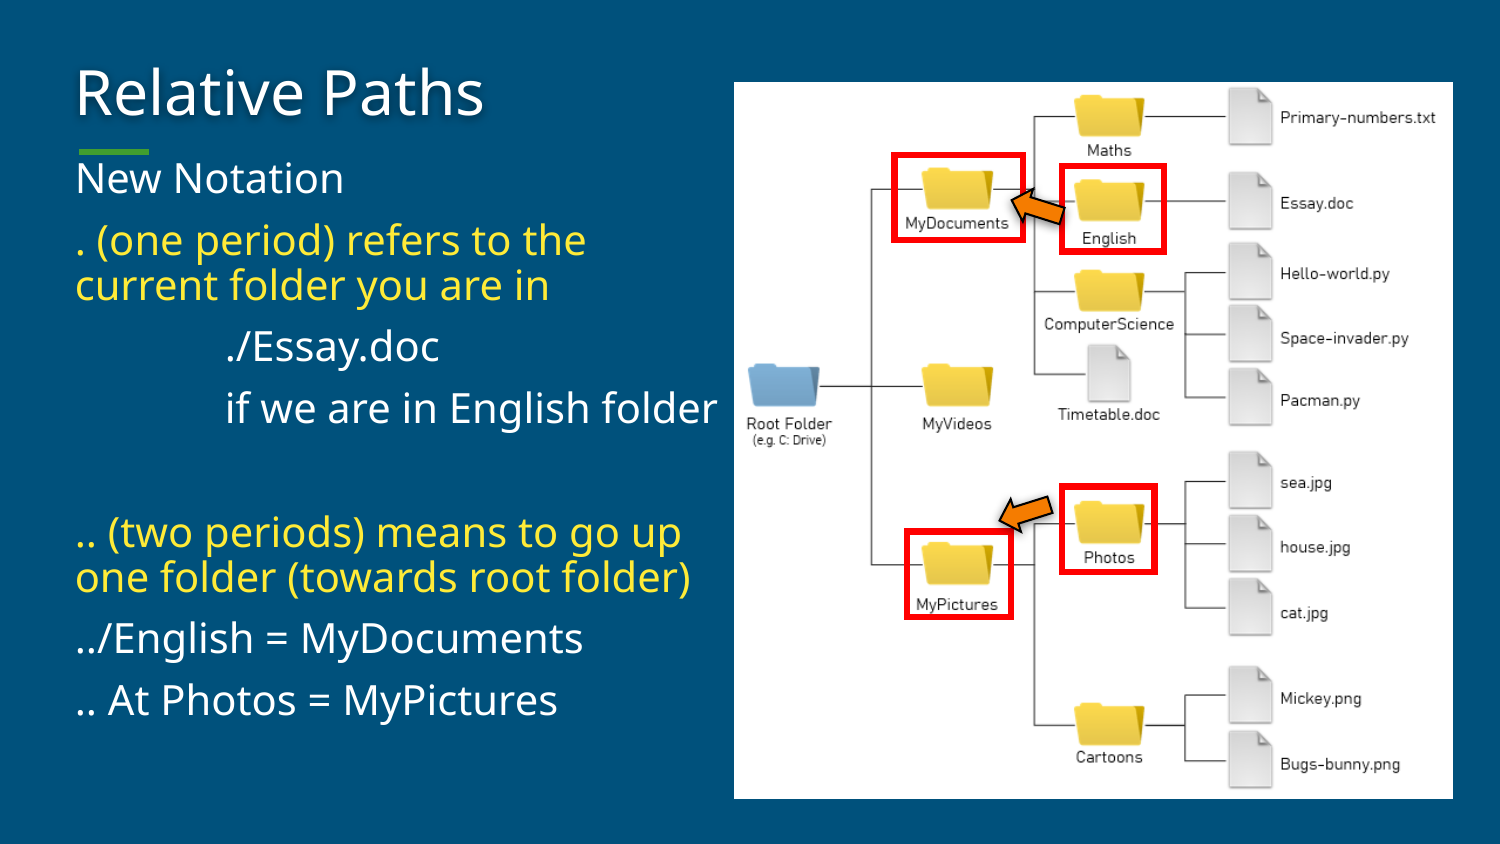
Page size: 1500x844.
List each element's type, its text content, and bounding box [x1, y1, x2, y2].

list New Notation . (one period) refers to the current folder you are in ./Essay.doc if we are in English folder .. (two periods) means to go up one folder (towards root folder) ../English = MyDocuments .. At Photos = MyPictures [63, 151, 749, 844]
title Relative Paths [63, 39, 1437, 151]
picture [735, 83, 1452, 798]
